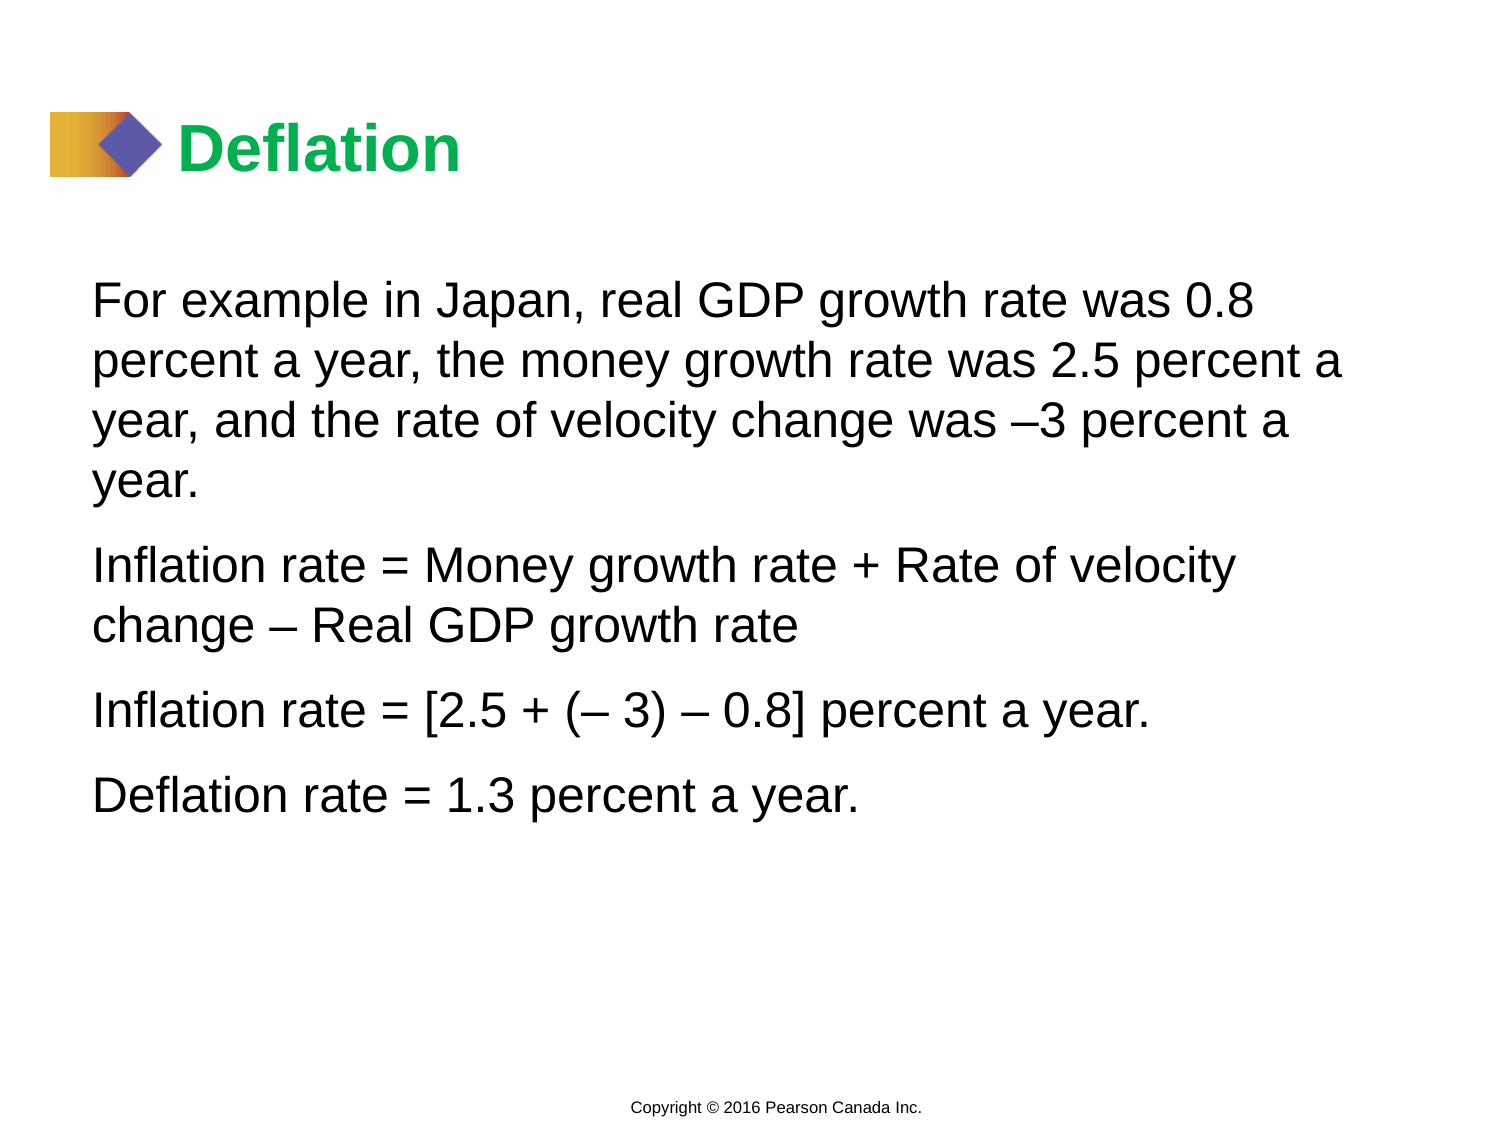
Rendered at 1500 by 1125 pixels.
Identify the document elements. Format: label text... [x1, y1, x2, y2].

list For example in Japan, real GDP growth rate was 0.8 percent a year, the money growth rate was 2.5 percent a year, and the rate of velocity change was –3 percent a year. Inflation rate = Money growth rate + Rate of velocity change – Real GDP growth rate Inflation rate = [2.5 + (– 3) – 0.8] percent a year. Deflation rate = 1.3 percent a year. [59, 259, 1410, 1003]
title Deflation [162, 17, 1425, 273]
picture [50, 112, 162, 177]
